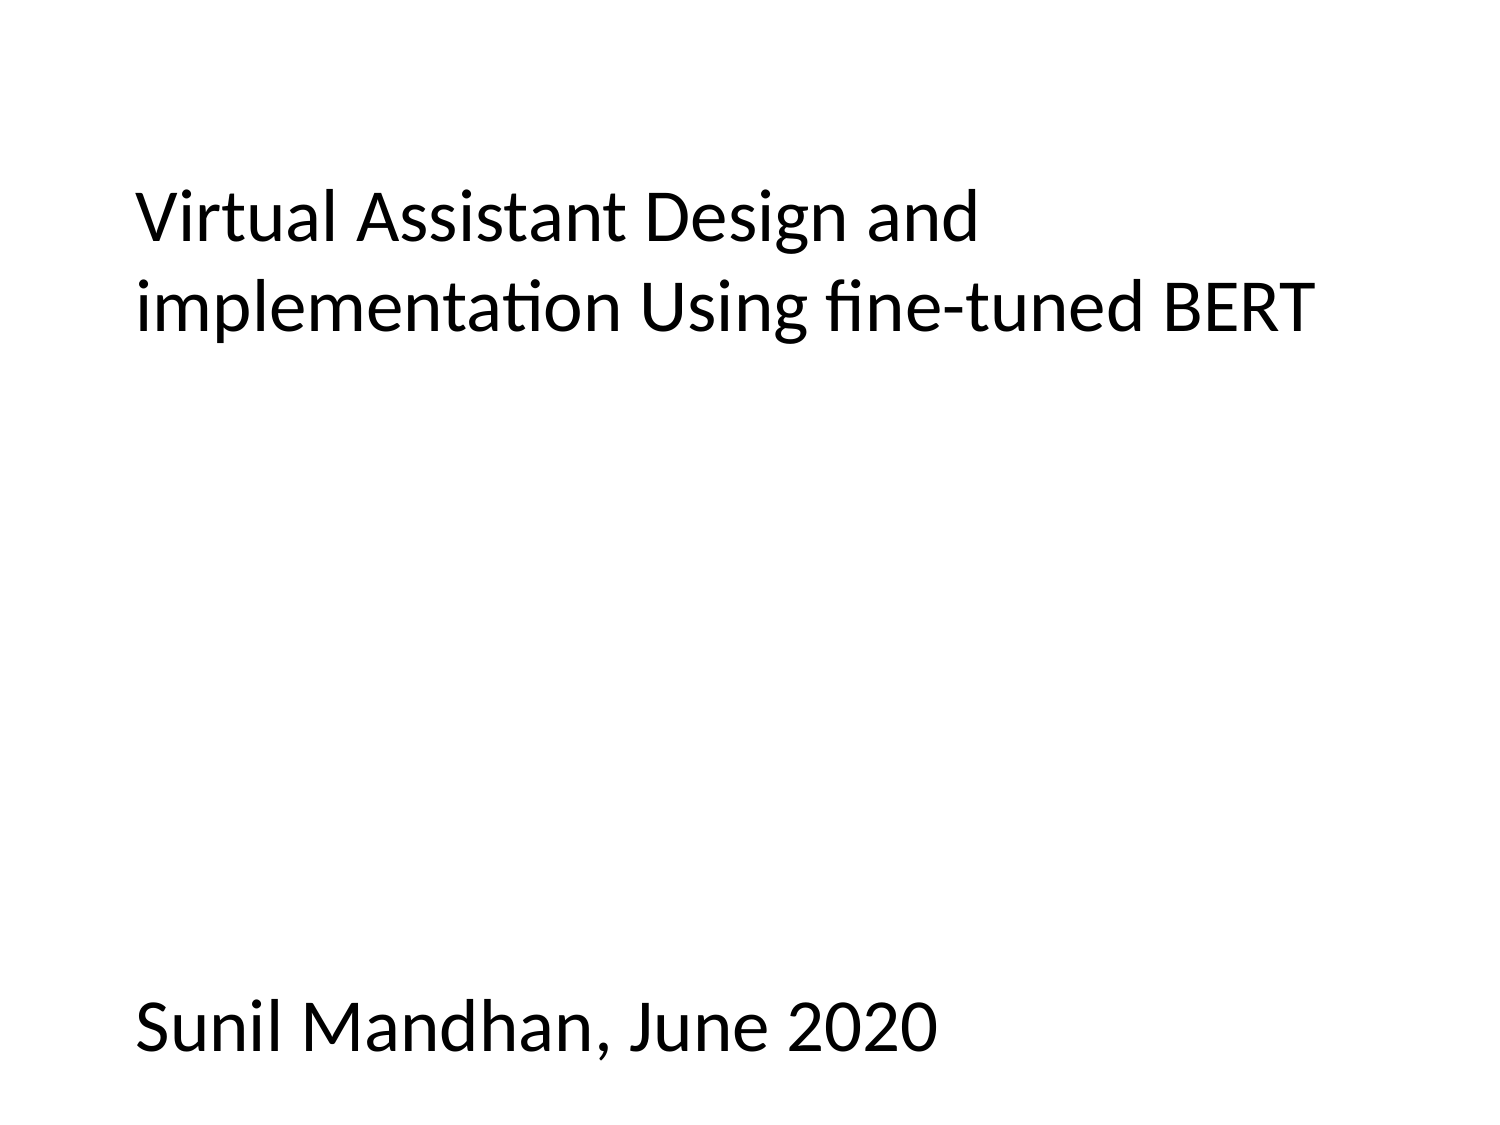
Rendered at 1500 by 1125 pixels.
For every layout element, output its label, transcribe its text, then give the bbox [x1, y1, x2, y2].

list Virtual Assistant Design and implementation Using fine-tuned BERT Sunil Mandhan, June 2020 [135, 166, 1364, 432]
